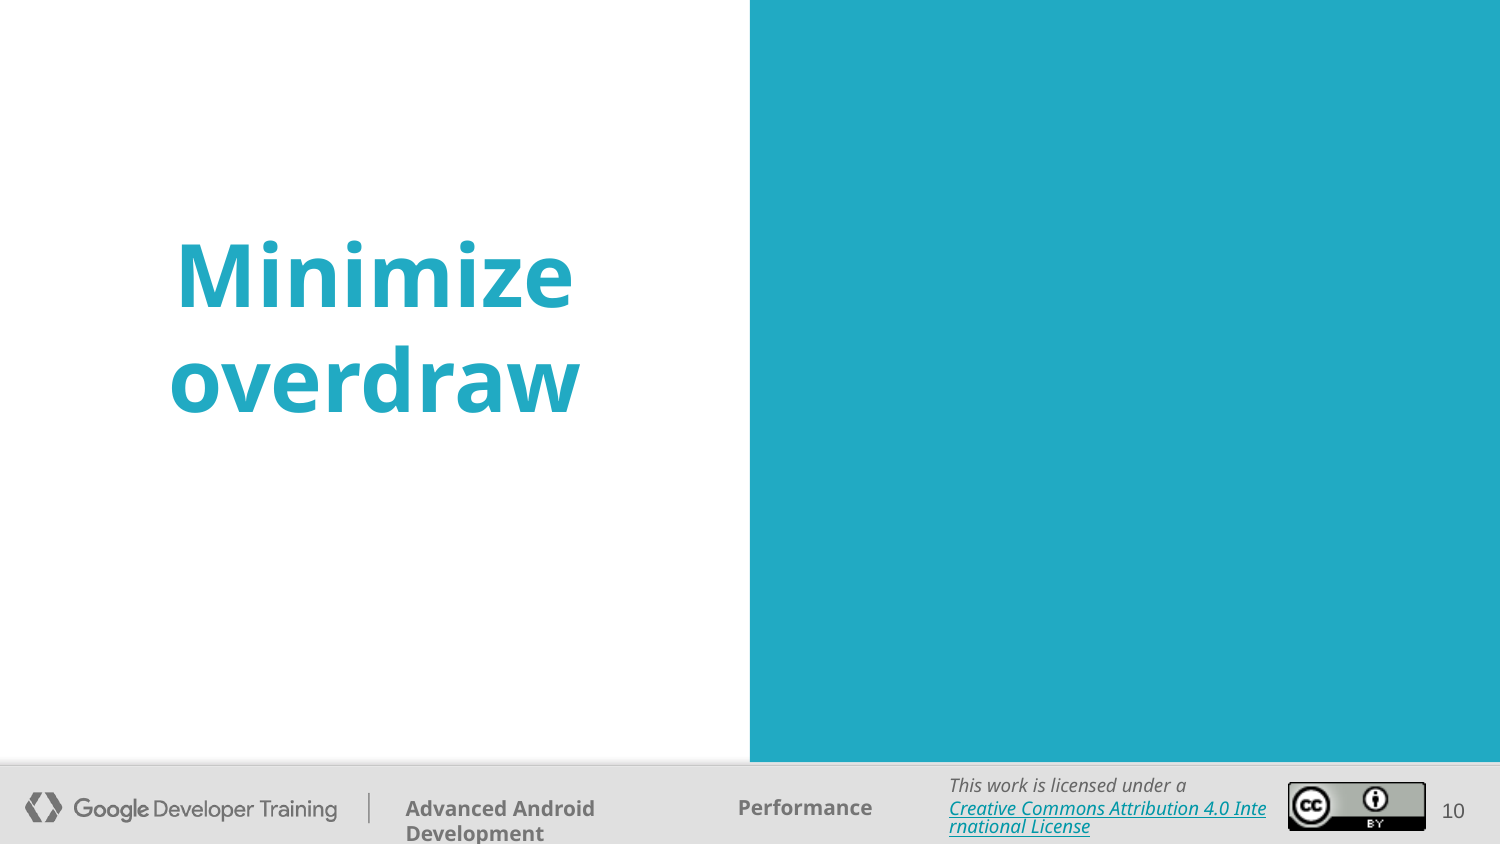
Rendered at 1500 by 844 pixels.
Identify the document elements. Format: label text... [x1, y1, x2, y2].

picture [0, 0, 1500, 844]
slide_number ‹#› [1389, 777, 1480, 842]
title Minimize overdraw [43, 202, 708, 446]
